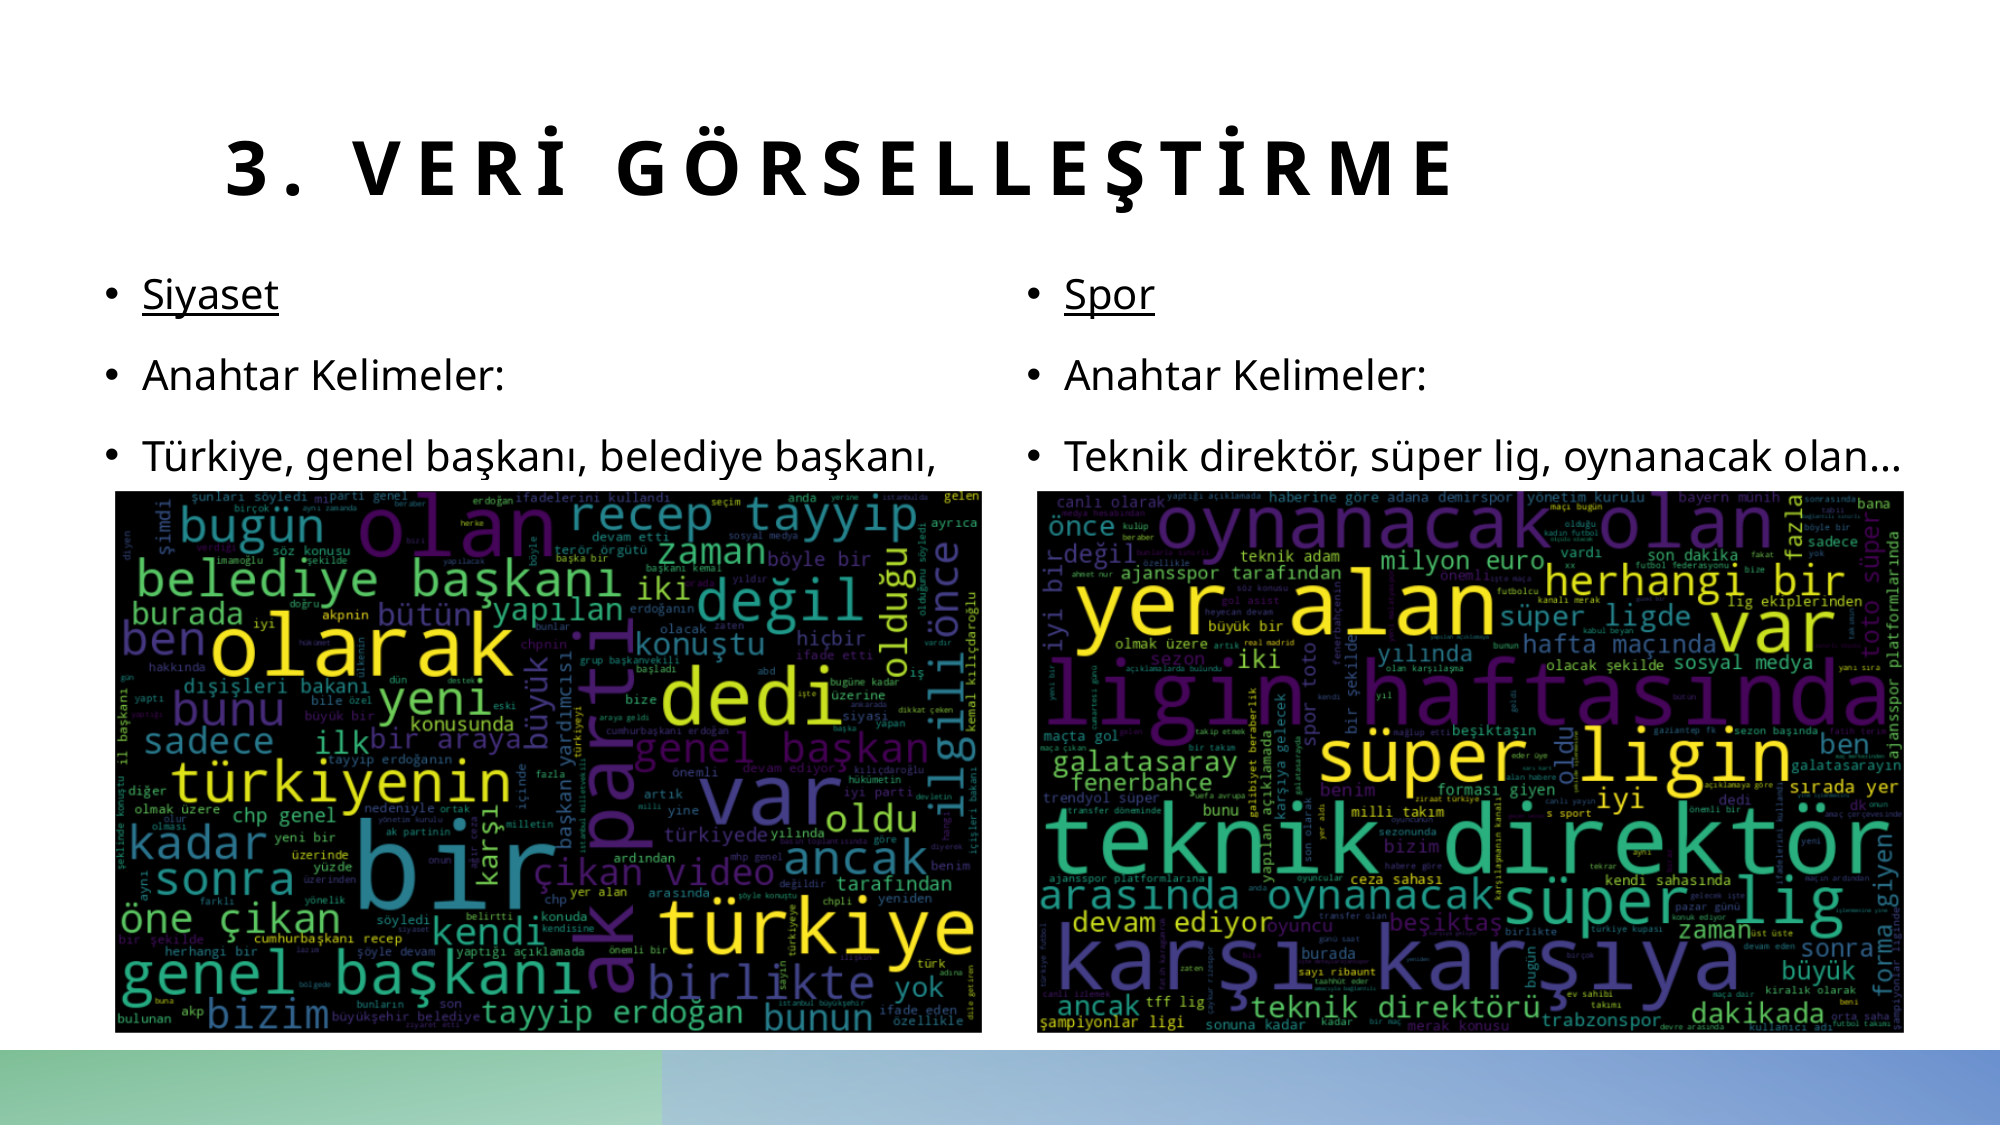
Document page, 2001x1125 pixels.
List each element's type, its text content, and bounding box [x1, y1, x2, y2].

text_box Spor Anahtar Kelimeler: Teknik direktör, süper lig, oynanacak olan… [1026, 257, 1949, 996]
picture [104, 480, 992, 1044]
title 3. Veri görselleştirme [225, 7, 1905, 211]
picture [1026, 480, 1914, 1044]
list Siyaset Anahtar Kelimeler: Türkiye, genel başkanı, belediye başkanı, dedi… [104, 257, 1026, 996]
